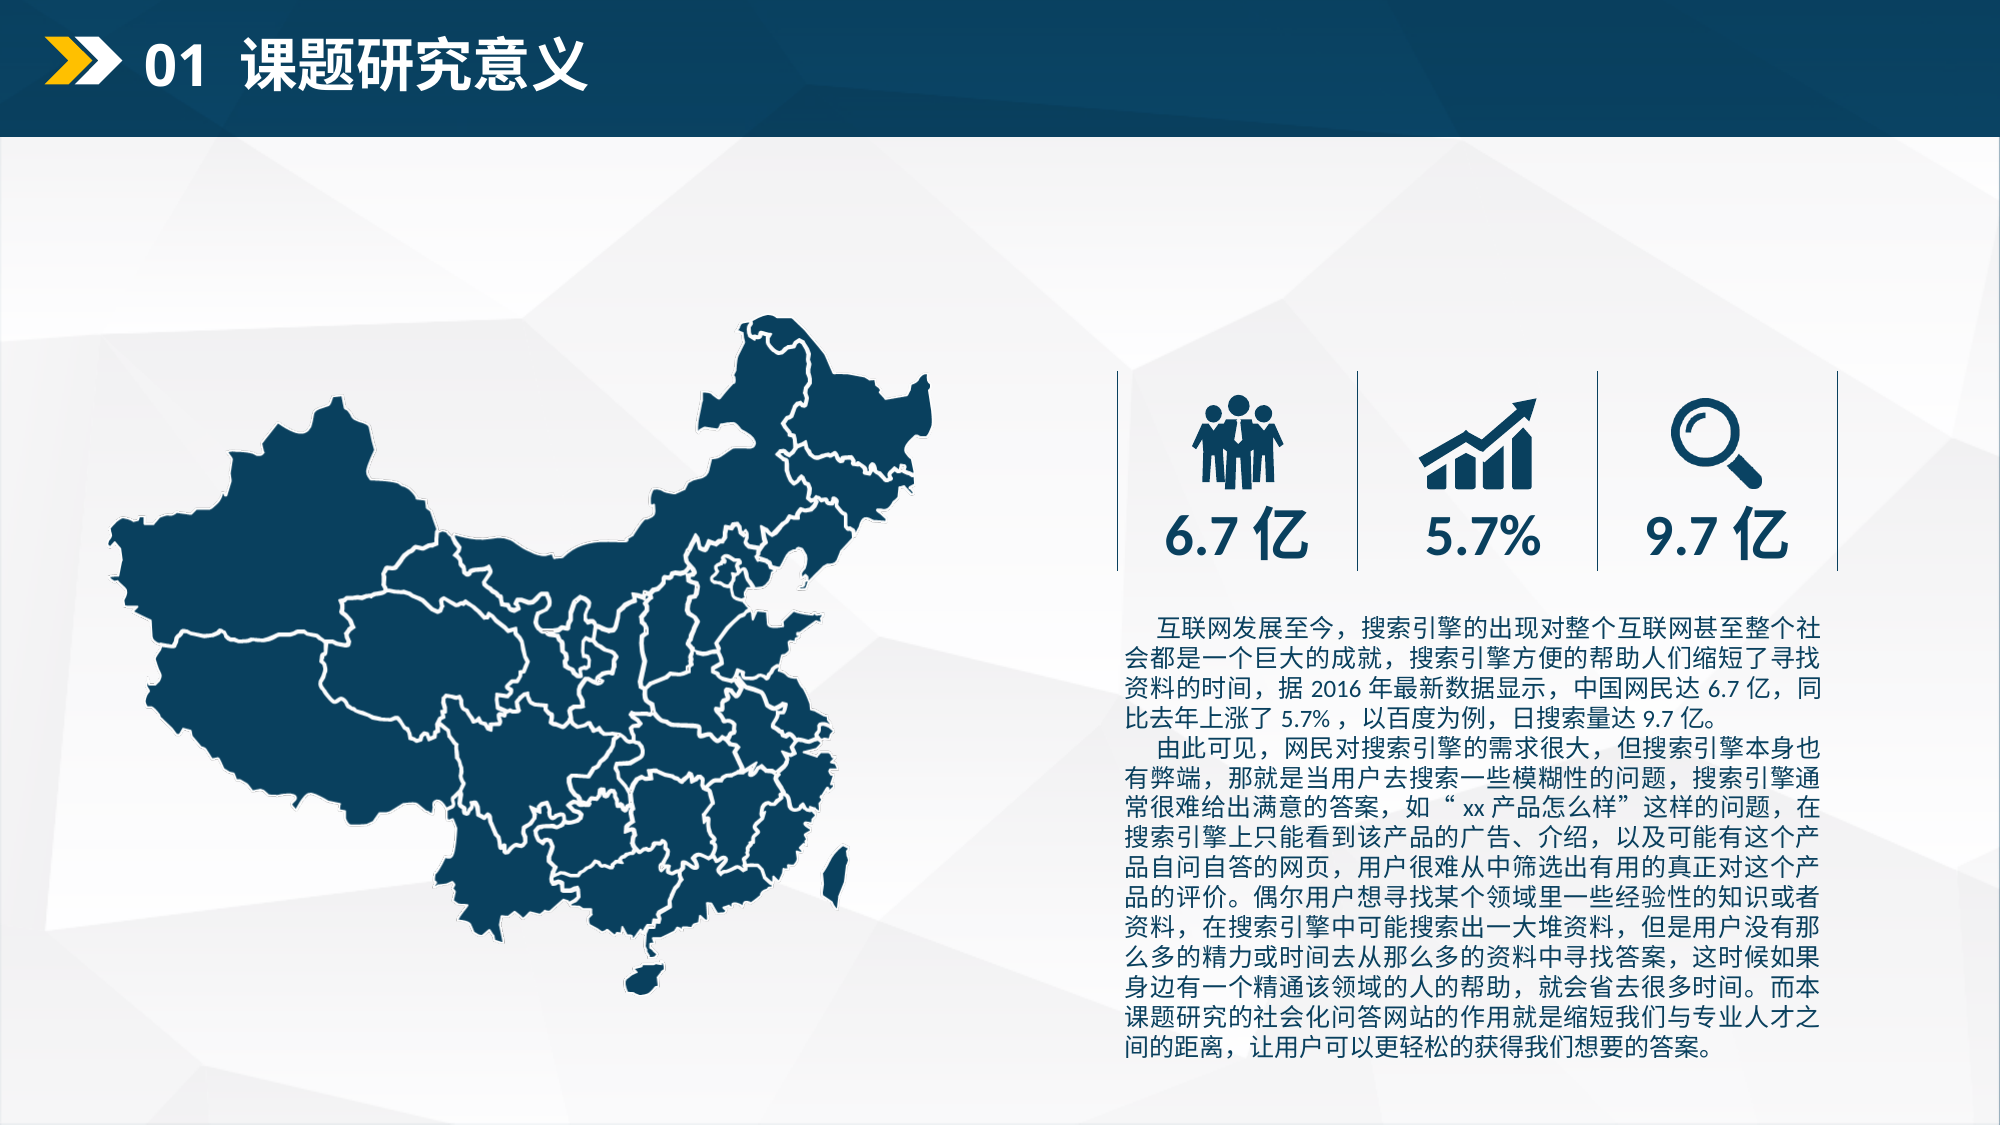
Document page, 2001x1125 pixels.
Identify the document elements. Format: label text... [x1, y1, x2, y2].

text_box 互联网发展至今，搜索引擎的出现对整个互联网甚至整个社会都是一个巨大的成就，搜索引擎方便的帮助人们缩短了寻找资料的时间，据2016年最新数据显示，中国网民达6.7亿，同比去年上涨了5.7%，以百度为例，日搜索量达9.7亿。 由此可见，网民对搜索引擎的需求很大，但搜索引擎本身也有弊端，那就是当用户去搜索一些模糊性的问题，搜索引擎通常很难给出满意的答案，如“xx产品怎么样”这样的问题，在搜索引擎上只能看到该产品的广告、介绍，以及可能有这个产品自问自答的网页，用户很难从中筛选出有用的真正对这个产品的评价。偶尔用户想寻找某个领域里一些经验性的知识或者资料，在搜索引擎中可能搜索出一大堆资料，但是用户没有那么多的精力或时间去从那么多的资料中寻找答案，这时候如果身边有一个精通该领域的人的帮助，就会省去很多时间。而本课题研究的社会化问答网站的作用就是缩短我们与专业人才之间的距离，让用户可以更轻松的获得我们想要的答案。 [1110, 604, 1838, 1069]
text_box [1117, 370, 1838, 576]
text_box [44, 36, 123, 85]
picture [0, 0, 2000, 1125]
text_box 01 课题研究意义 [129, 21, 604, 106]
